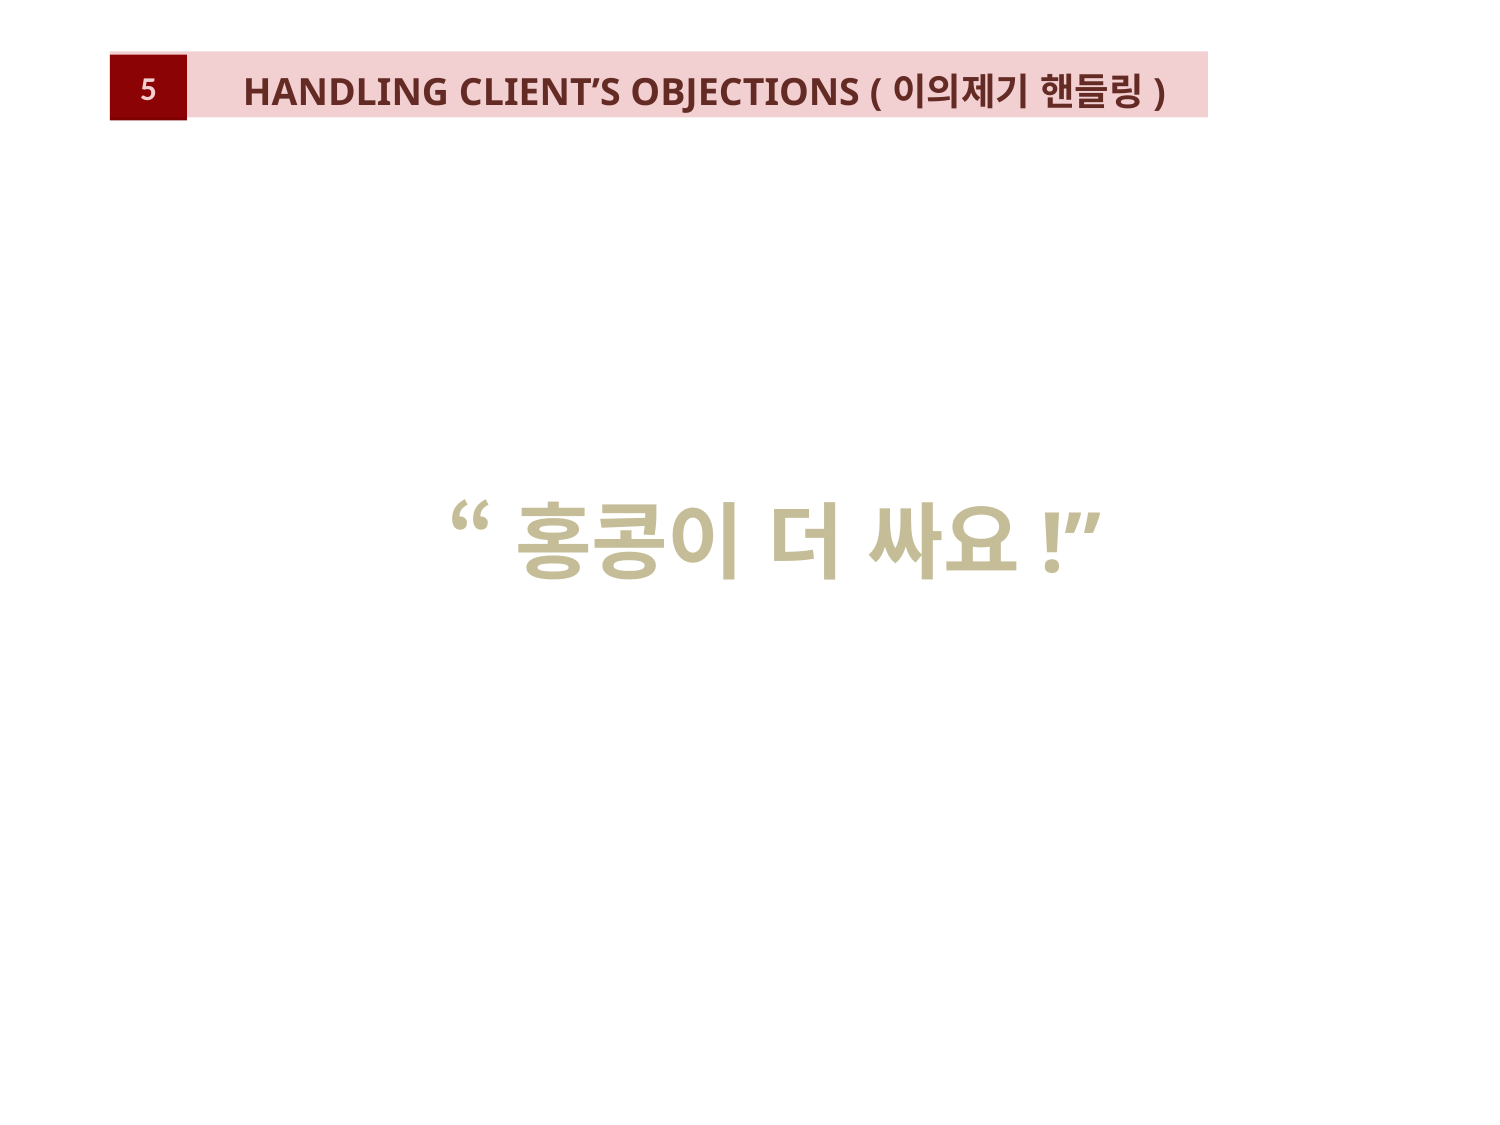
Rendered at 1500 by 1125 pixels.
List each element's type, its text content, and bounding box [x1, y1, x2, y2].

text_box HANDLING CLIENT’S OBJECTIONS (이의제기 핸들링) [228, 0, 1211, 216]
text_box [108, 49, 1210, 119]
title “홍콩이 더 싸요!” [124, 420, 1424, 658]
